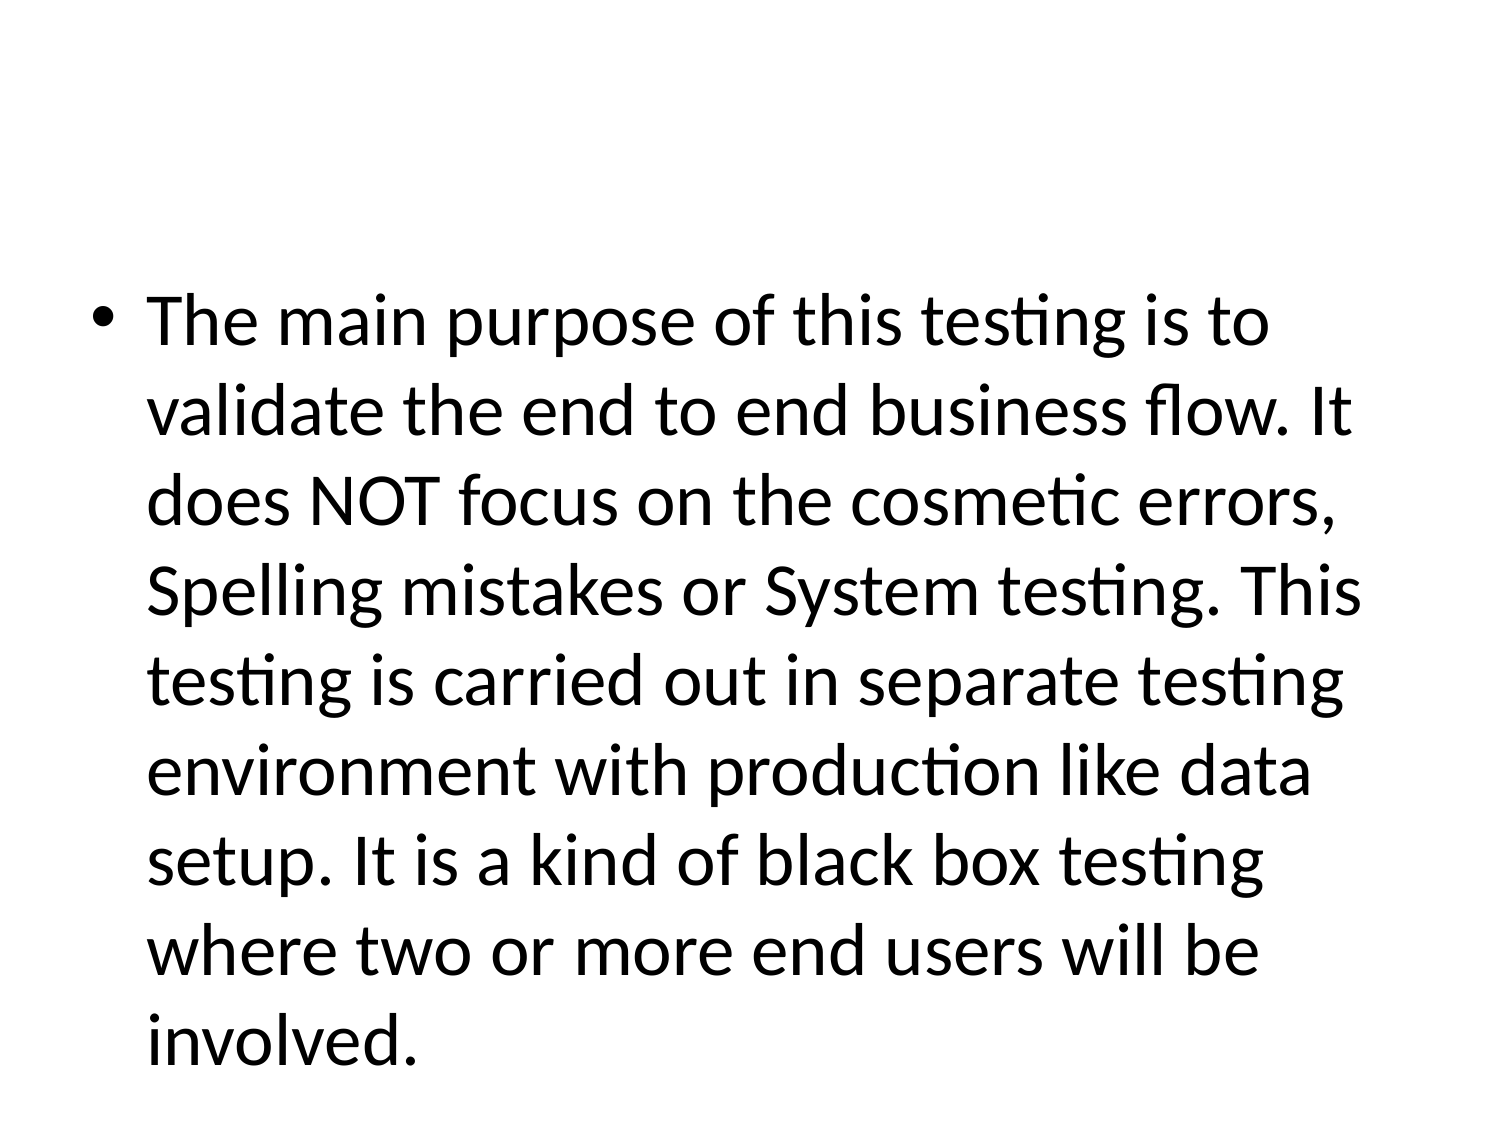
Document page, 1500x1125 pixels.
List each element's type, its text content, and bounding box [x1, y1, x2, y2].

list The main purpose of this testing is to validate the end to end business flow. It does NOT focus on the cosmetic errors, Spelling mistakes or System testing. This testing is carried out in separate testing environment with production like data setup. It is a kind of black box testing where two or more end users will be involved. [75, 262, 1425, 1005]
